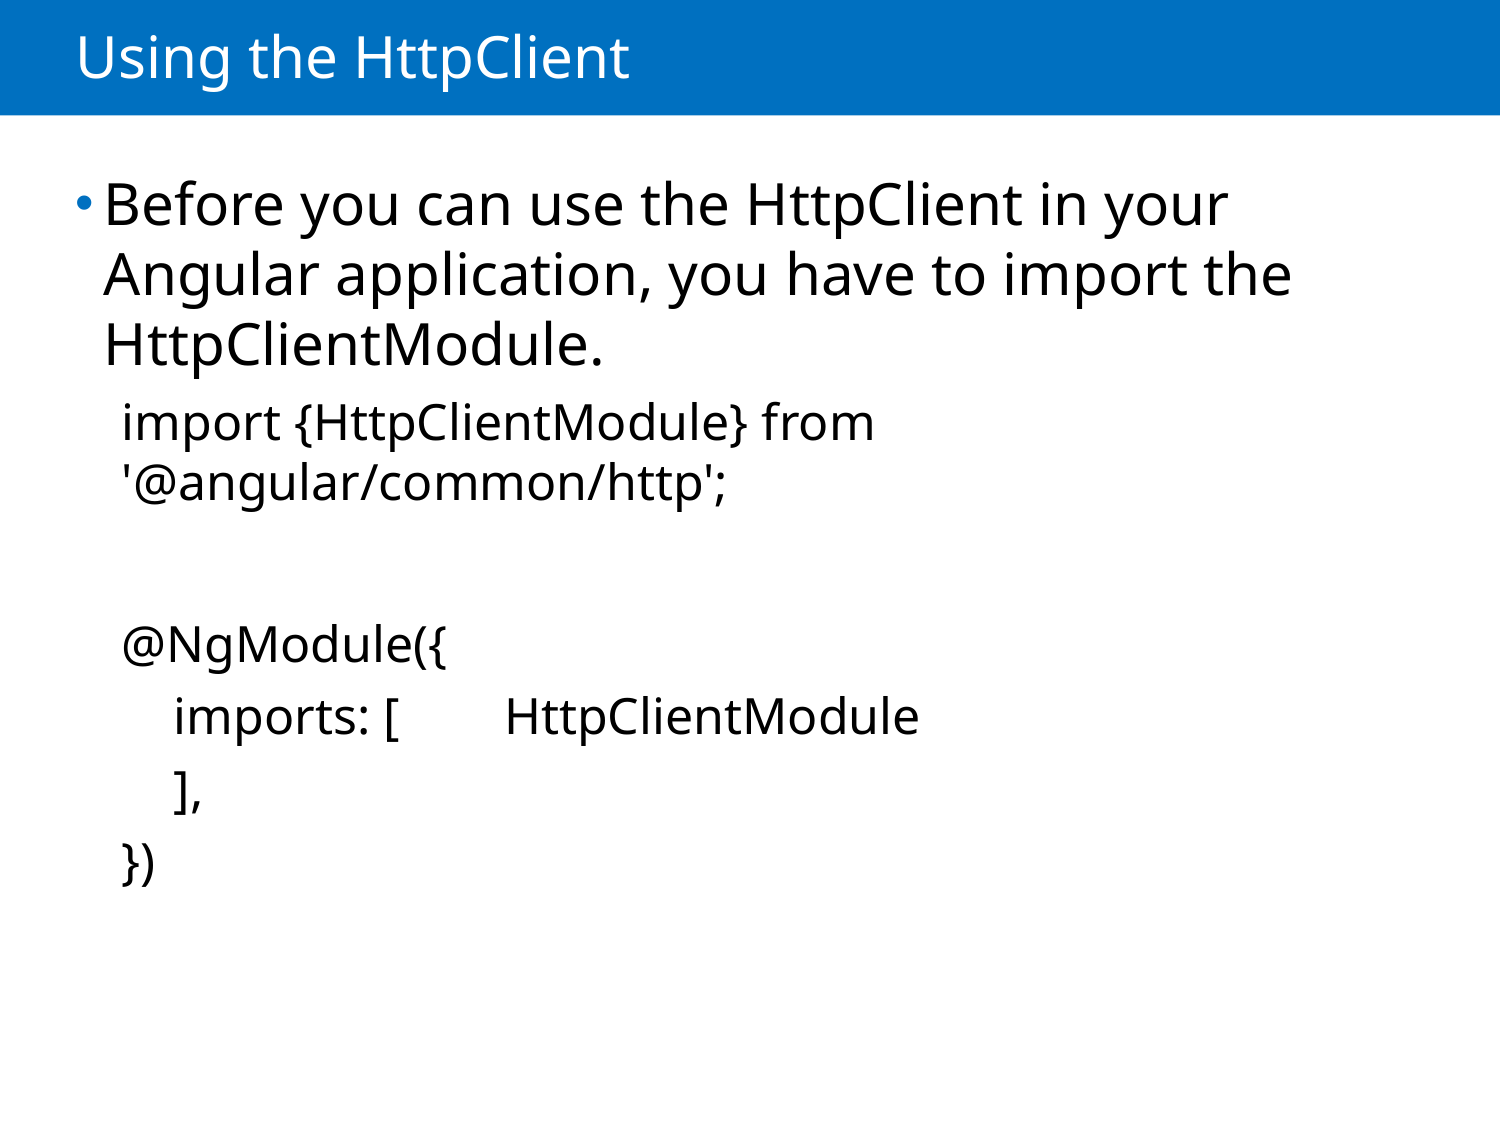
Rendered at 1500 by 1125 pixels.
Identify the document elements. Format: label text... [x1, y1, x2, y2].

title Using the HttpClient [75, 0, 1351, 122]
list Before you can use the HttpClient in your Angular application, you have to import the HttpClientModule. import {HttpClientModule} from '@angular/common/http'; @NgModule({ imports: [ HttpClientModule ], }) [74, 167, 1408, 1013]
